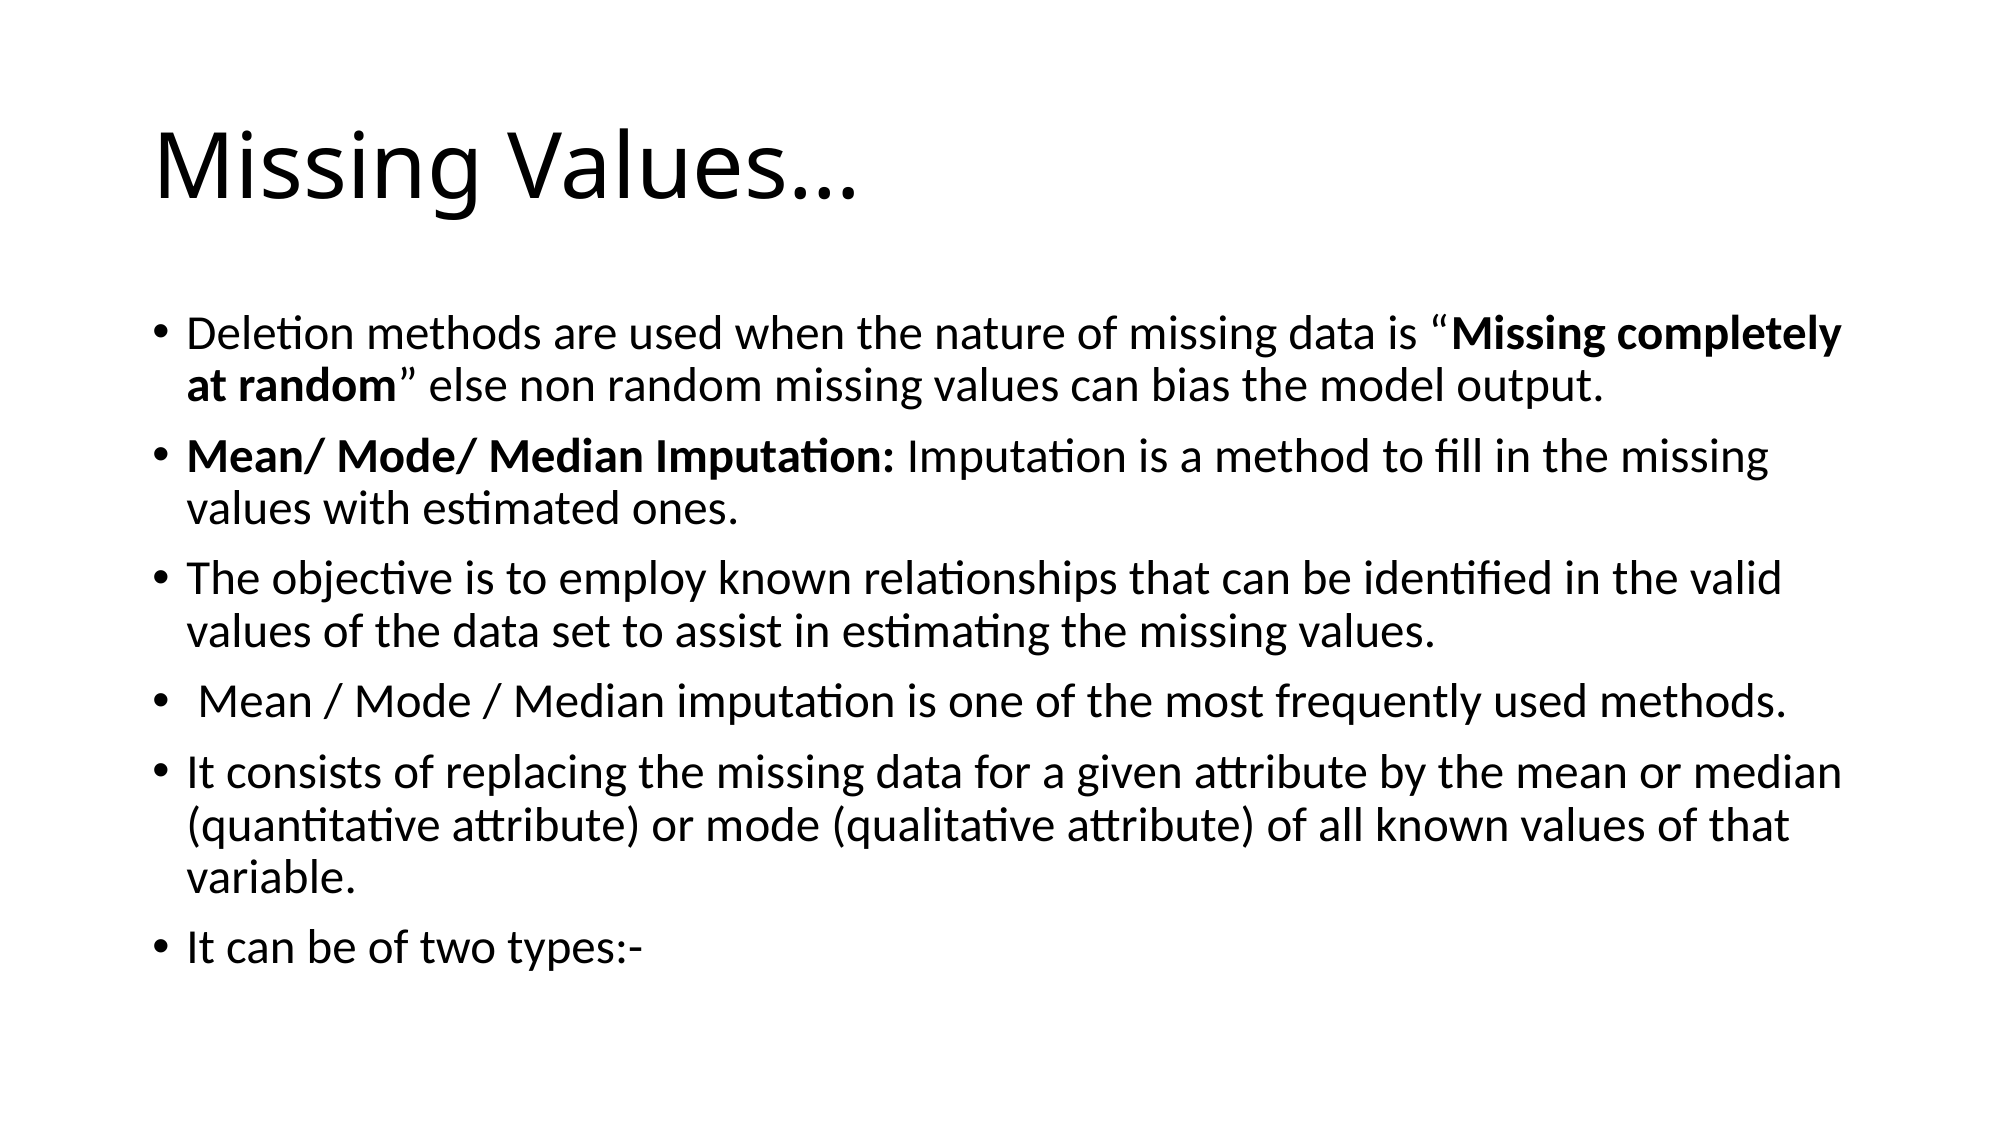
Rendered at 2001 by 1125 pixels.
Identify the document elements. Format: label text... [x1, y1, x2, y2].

title Missing Values… [137, 59, 1863, 278]
list Deletion methods are used when the nature of missing data is “Missing completely at random” else non random missing values can bias the model output. Mean/ Mode/ Median Imputation: Imputation is a method to fill in the missing values with estimated ones. The objective is to employ known relationships that can be identified in the valid values of the data set to assist in estimating the missing values. Mean / Mode / Median imputation is one of the most frequently used methods. It consists of replacing the missing data for a given attribute by the mean or median (quantitative attribute) or mode (qualitative attribute) of all known values of that variable. It can be of two types:- [137, 299, 1863, 1014]
